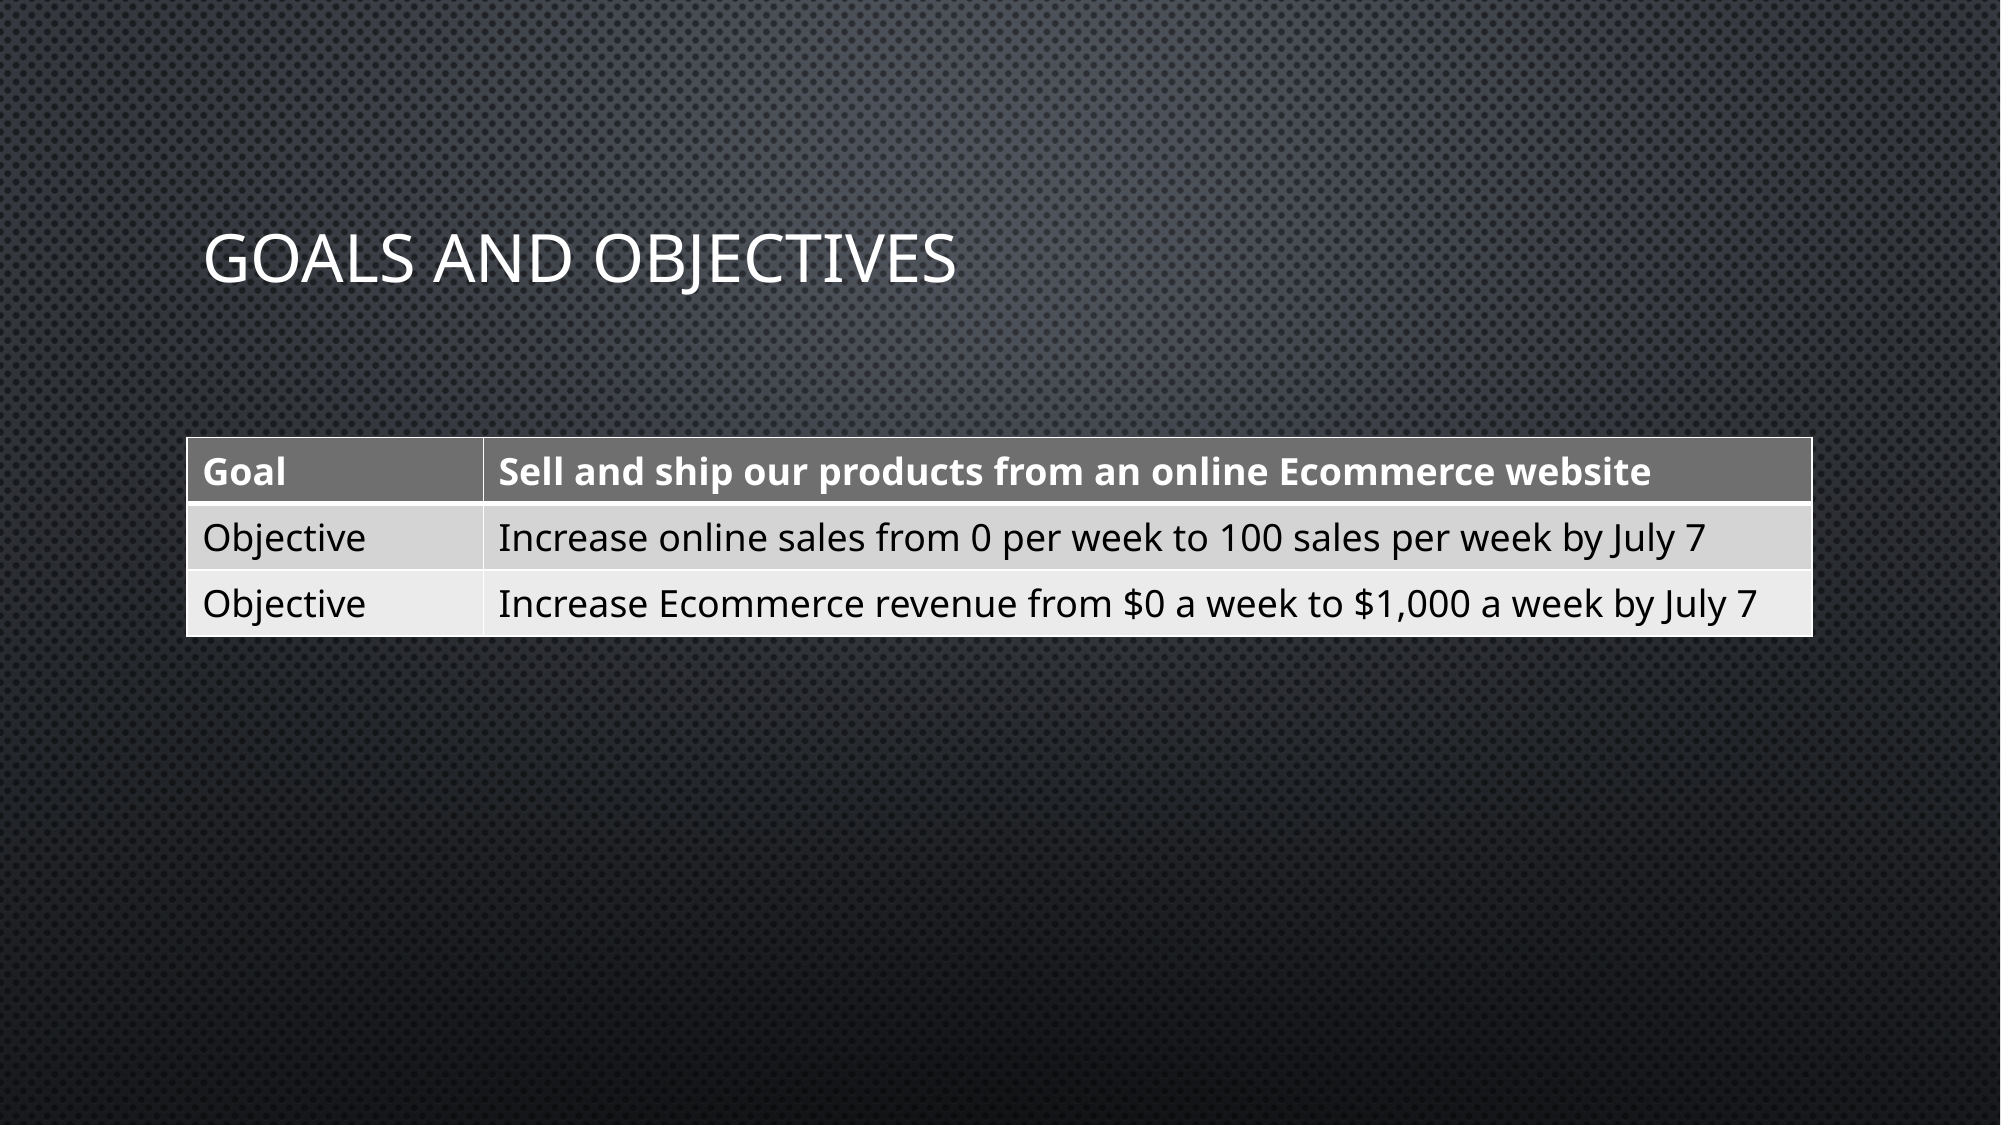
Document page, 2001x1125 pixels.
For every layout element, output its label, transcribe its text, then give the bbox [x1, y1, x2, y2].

table_cell Objective [188, 571, 483, 635]
title Goals and Objectives [187, 99, 1813, 413]
table_cell Objective [188, 506, 483, 569]
table_cell Increase online sales from 0 per week to 100 sales per week by July 7 [484, 506, 1811, 569]
table_header Goal [188, 438, 483, 501]
table_header Sell and ship our products from an online Ecommerce website [484, 438, 1811, 501]
table_cell Increase Ecommerce revenue from $0 a week to $1,000 a week by July 7 [484, 571, 1811, 635]
